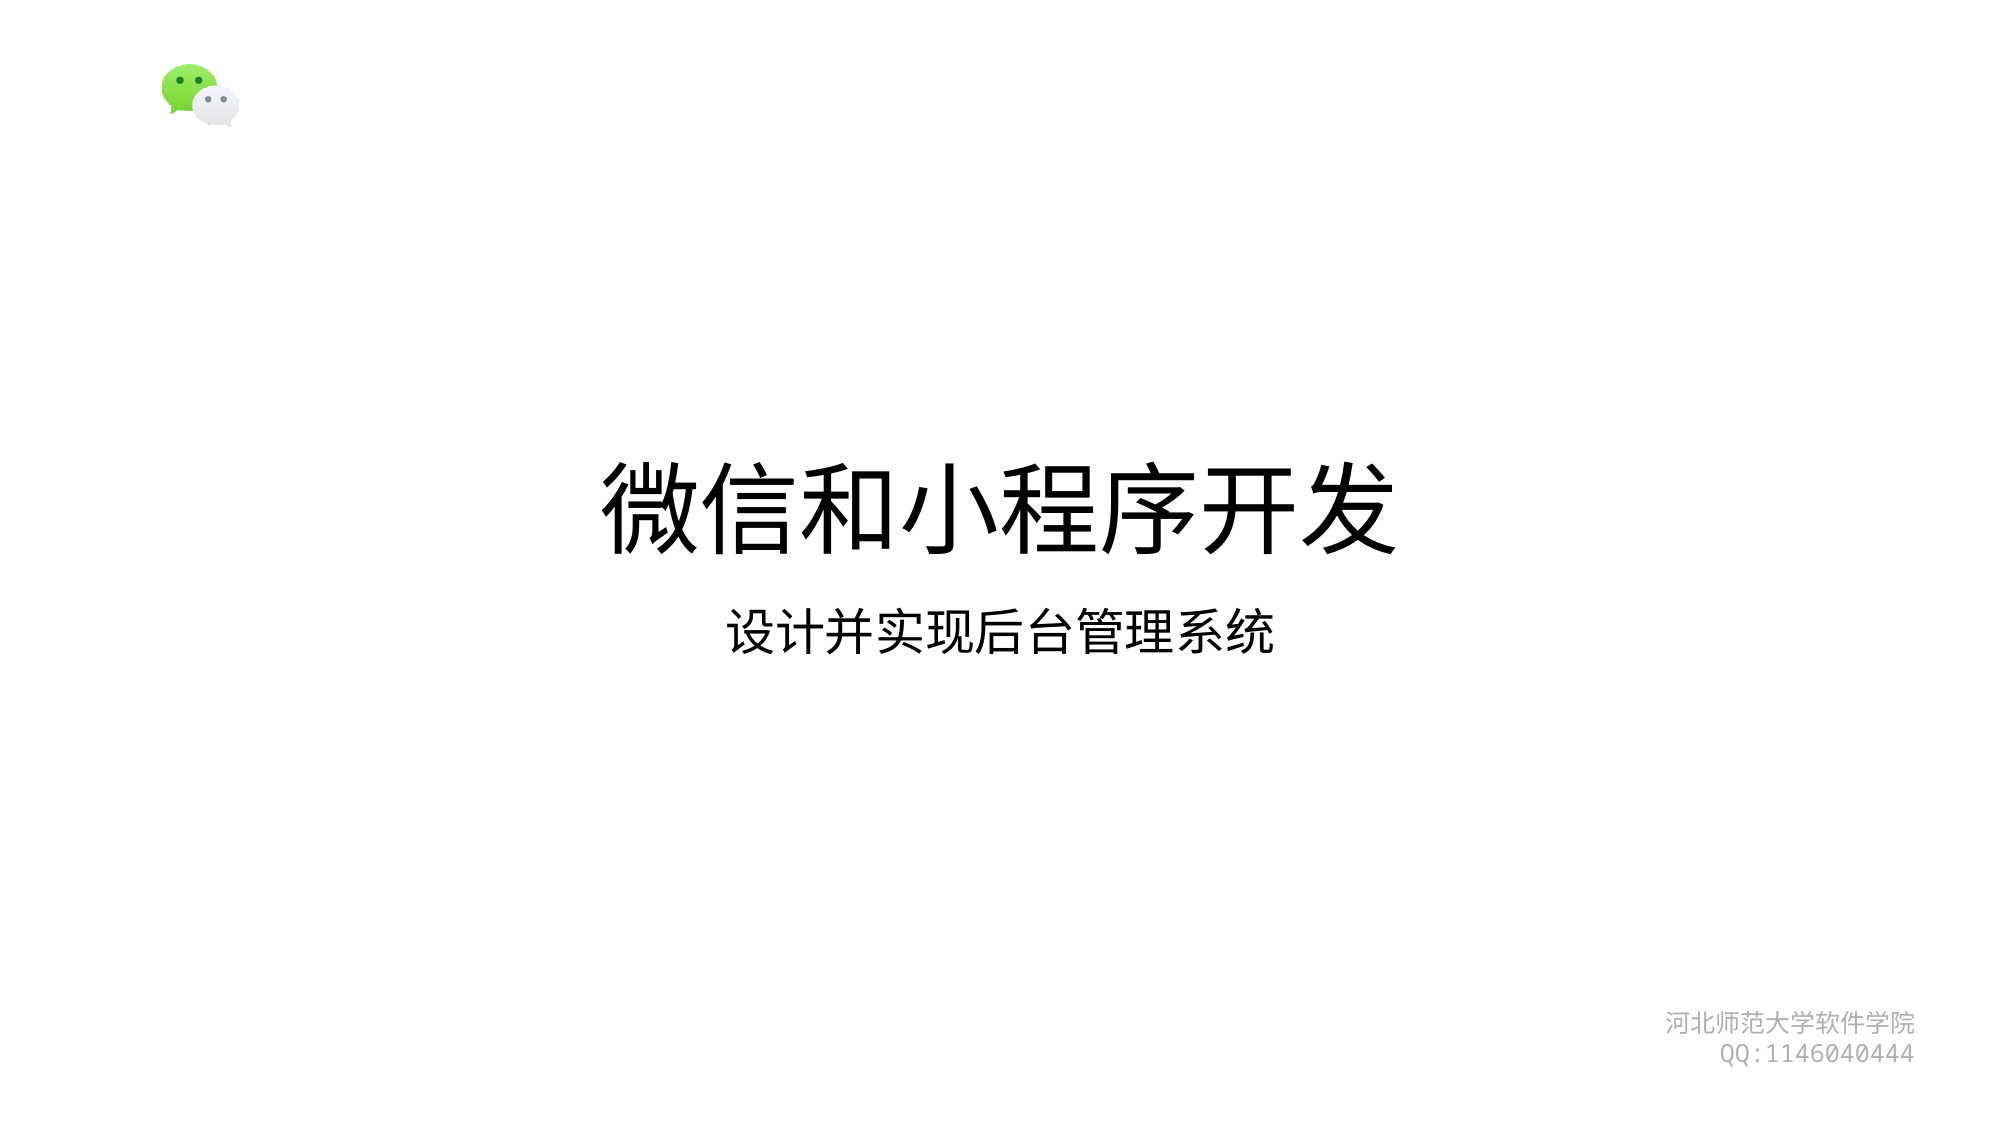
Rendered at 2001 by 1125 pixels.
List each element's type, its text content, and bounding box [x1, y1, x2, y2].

picture [161, 64, 250, 127]
subtitle 设计并实现后台管理系统 [249, 590, 1750, 863]
title 微信和小程序开发 [249, 184, 1750, 576]
